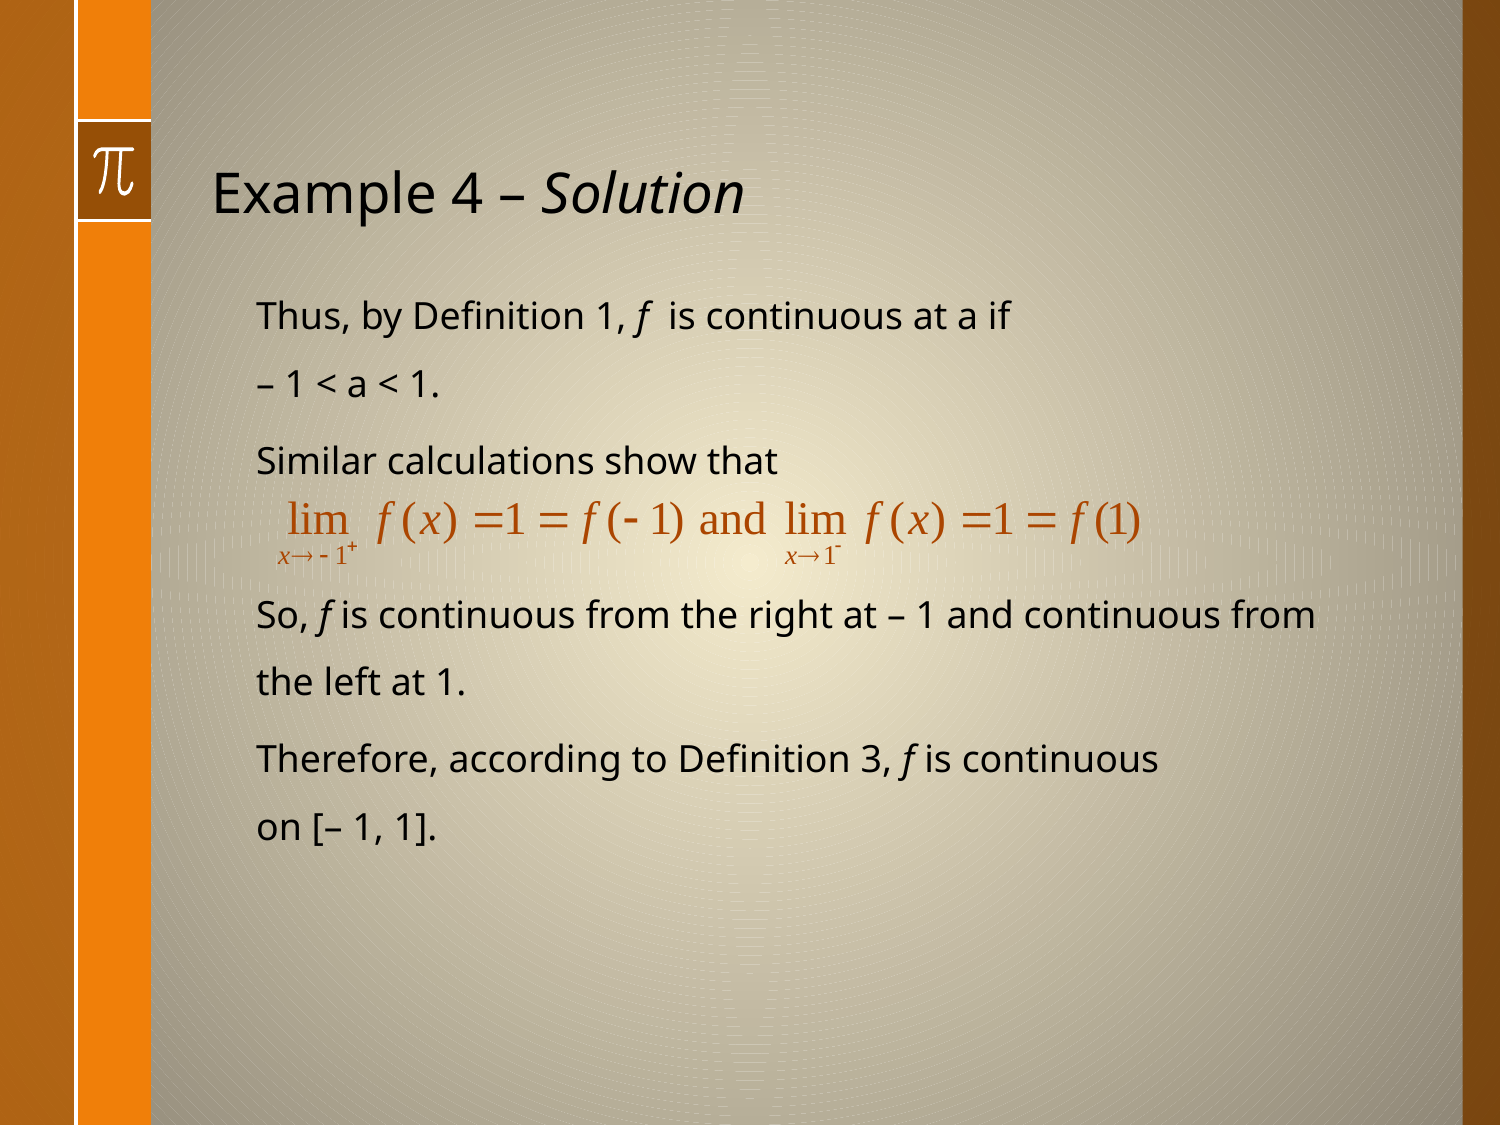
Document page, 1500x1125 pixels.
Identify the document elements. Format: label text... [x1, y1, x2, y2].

list Thus, by Definition 1, f is continuous at a if – 1 < a < 1. Similar calculations show that So, f is continuous from the right at – 1 and continuous from the left at 1. Therefore, according to Definition 3, f is continuous on [– 1, 1]. [196, 262, 1400, 1013]
title Example 4 – Solution [196, 29, 1400, 233]
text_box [269, 487, 1149, 575]
